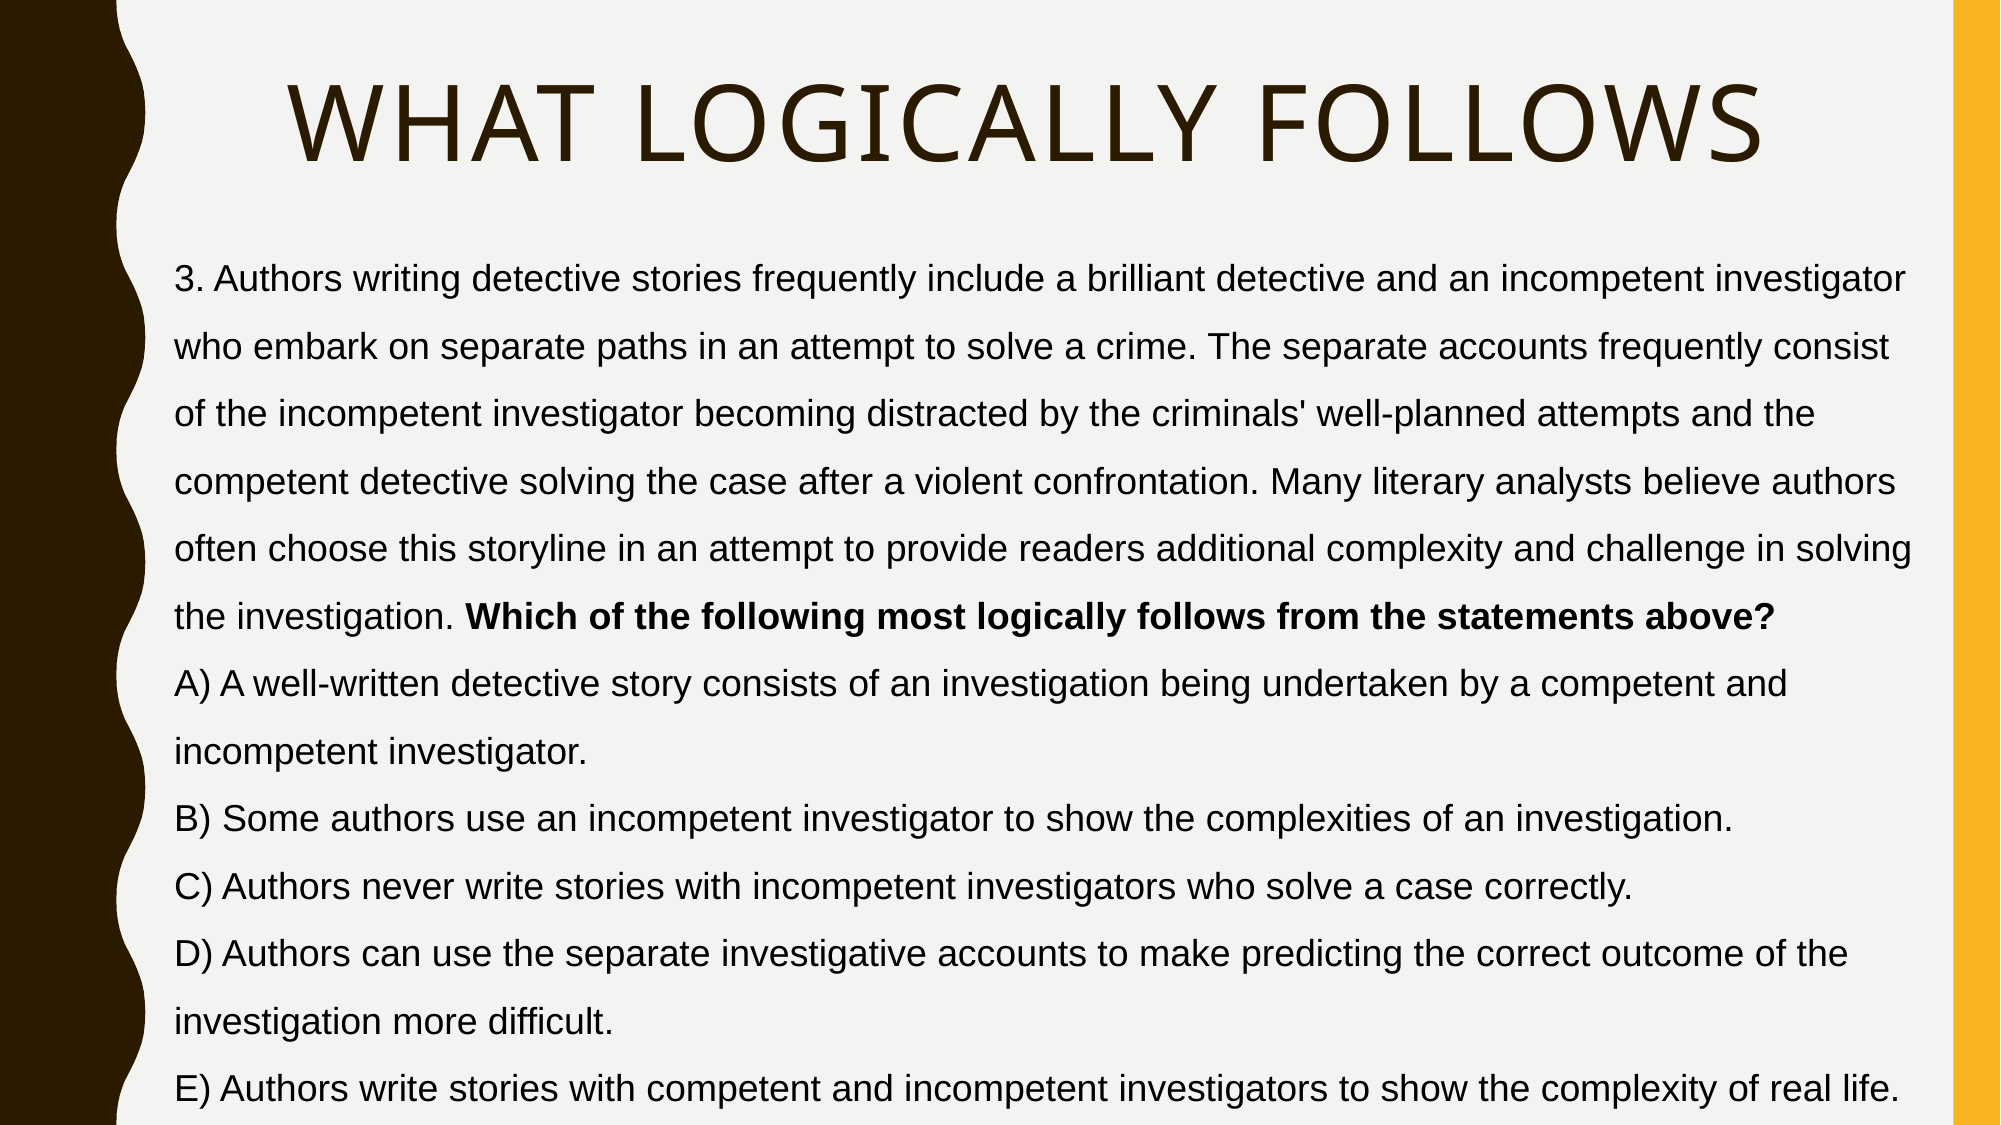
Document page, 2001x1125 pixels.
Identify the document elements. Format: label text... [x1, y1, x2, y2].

title What logically follows [205, 62, 1848, 207]
list 3. Authors writing detective stories frequently include a brilliant detective and an incompetent investigator who embark on separate paths in an attempt to solve a crime. The separate accounts frequently consist of the incompetent investigator becoming distracted by the criminals' well-planned attempts and the competent detective solving the case after a violent confrontation. Many literary analysts believe authors often choose this storyline in an attempt to provide readers additional complexity and challenge in solving the investigation. Which of the following most logically follows from the statements above? A) A well-written detective story consists of an investigation being undertaken by a competent and incompetent investigator. B) Some authors use an incompetent investigator to show the complexities of an investigation. C) Authors never write stories with incompetent investigators who solve a case correctly. D) Authors can use the separate investigative accounts to make predicting the correct outcome of the investigation more difficult. E) Authors write stories with competent and incompetent investigators to show the complexity of real life. [159, 224, 1944, 1125]
